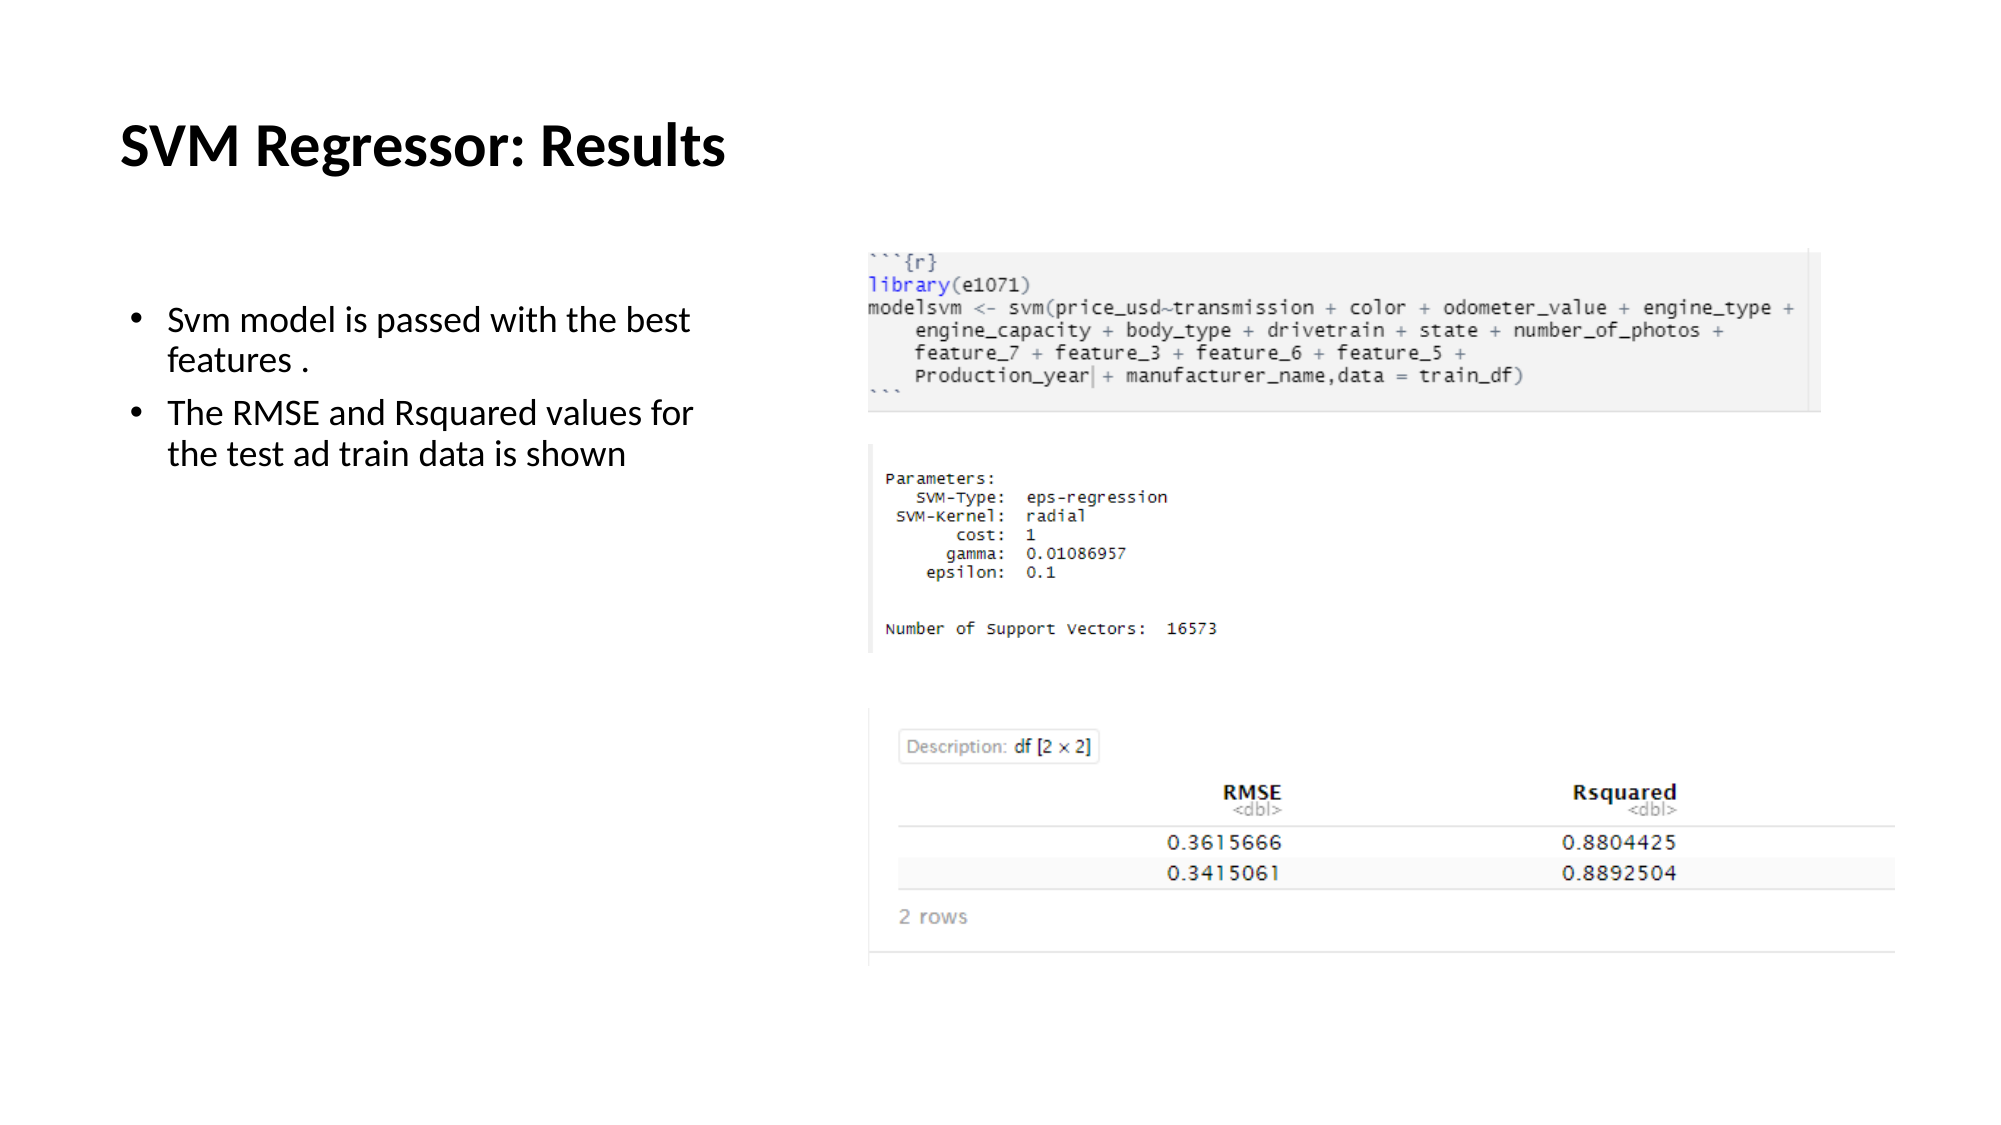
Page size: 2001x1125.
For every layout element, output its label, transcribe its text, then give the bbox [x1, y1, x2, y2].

picture [868, 708, 1895, 966]
picture [868, 444, 1363, 653]
title SVM Regressor: Results [105, 52, 1895, 240]
text_box Svm model is passed with the best features . The RMSE and Rsquared values for the test ad train data is shown [105, 292, 763, 1014]
picture [868, 248, 1821, 417]
